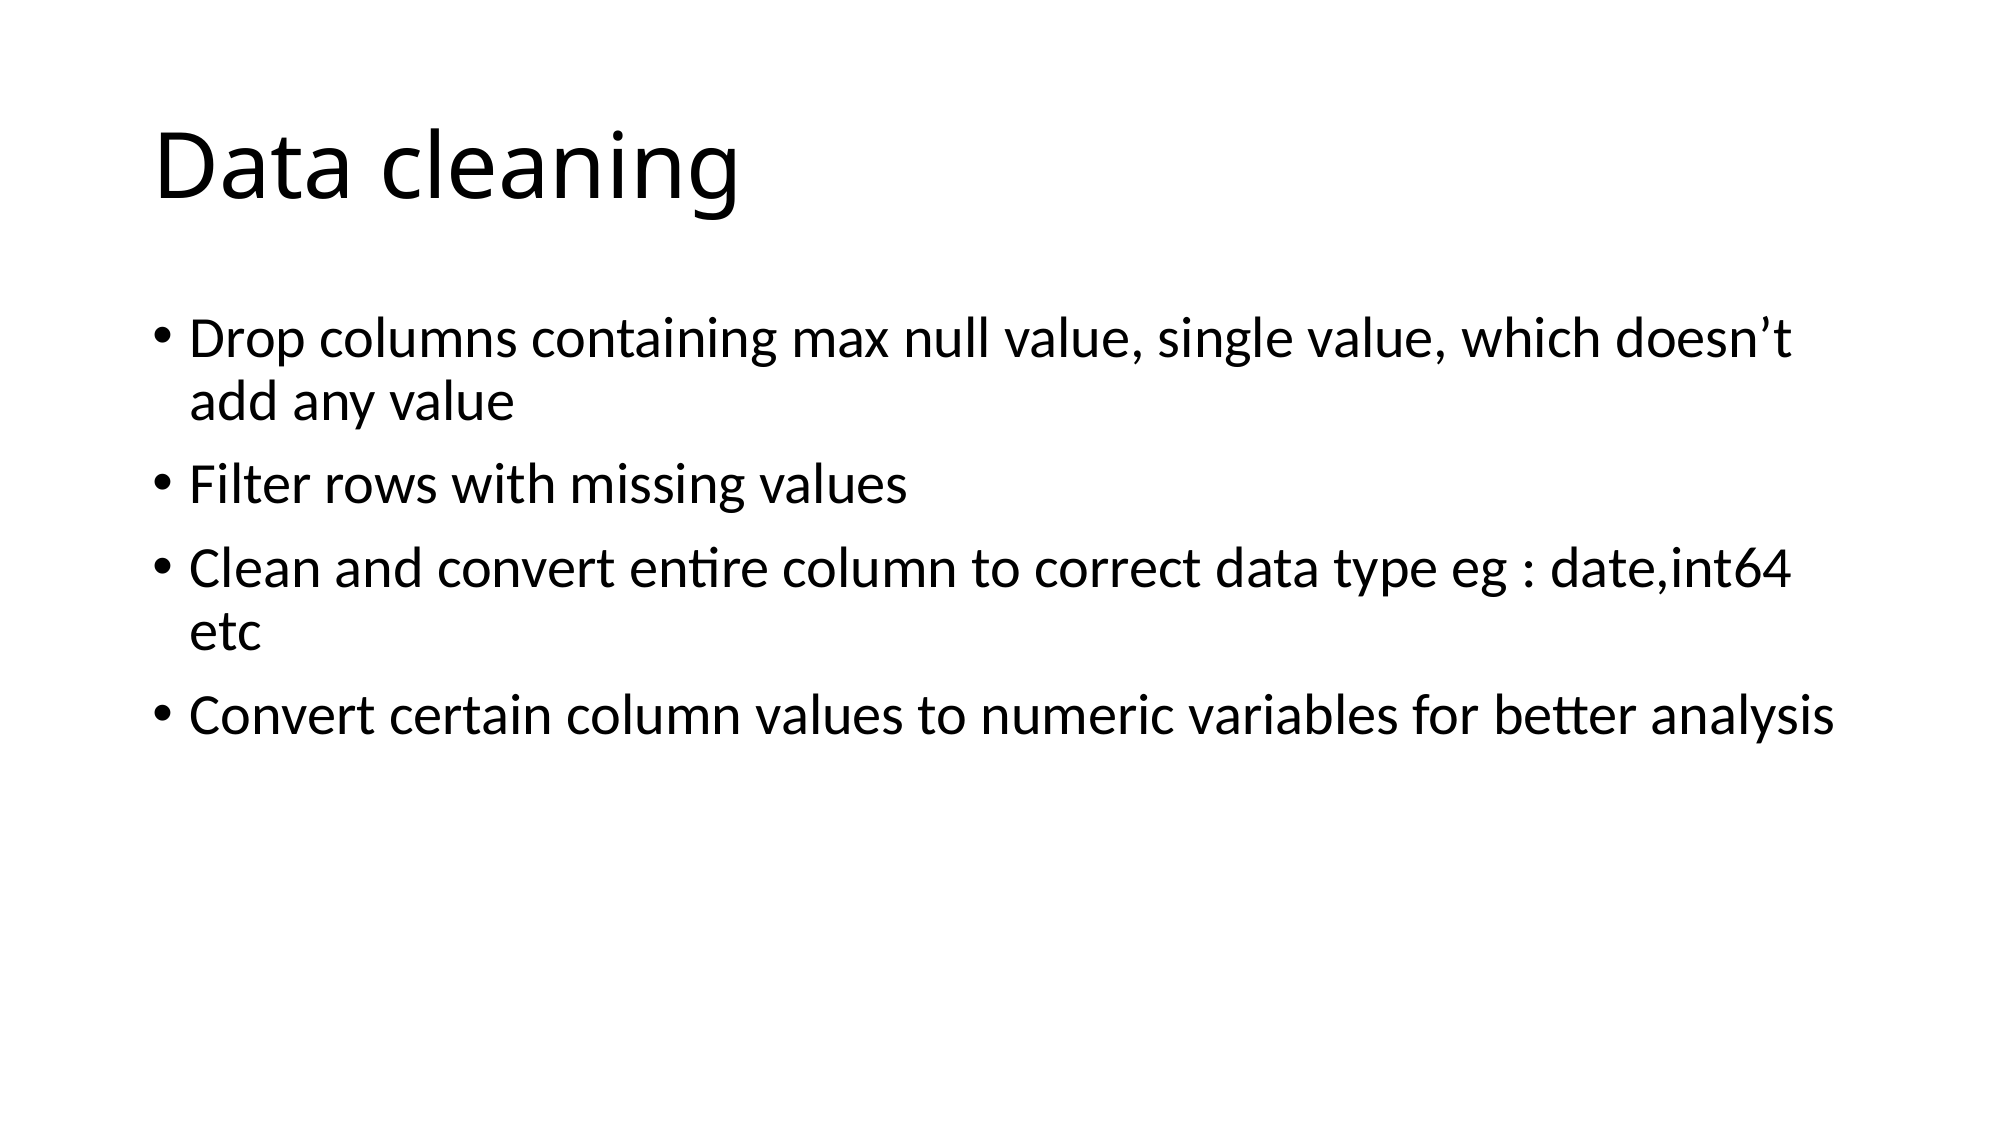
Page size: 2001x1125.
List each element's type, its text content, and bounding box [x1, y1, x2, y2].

list Drop columns containing max null value, single value, which doesn’t add any value Filter rows with missing values Clean and convert entire column to correct data type eg : date,int64 etc Convert certain column values to numeric variables for better analysis [137, 299, 1863, 1014]
title Data cleaning [137, 59, 1863, 278]
